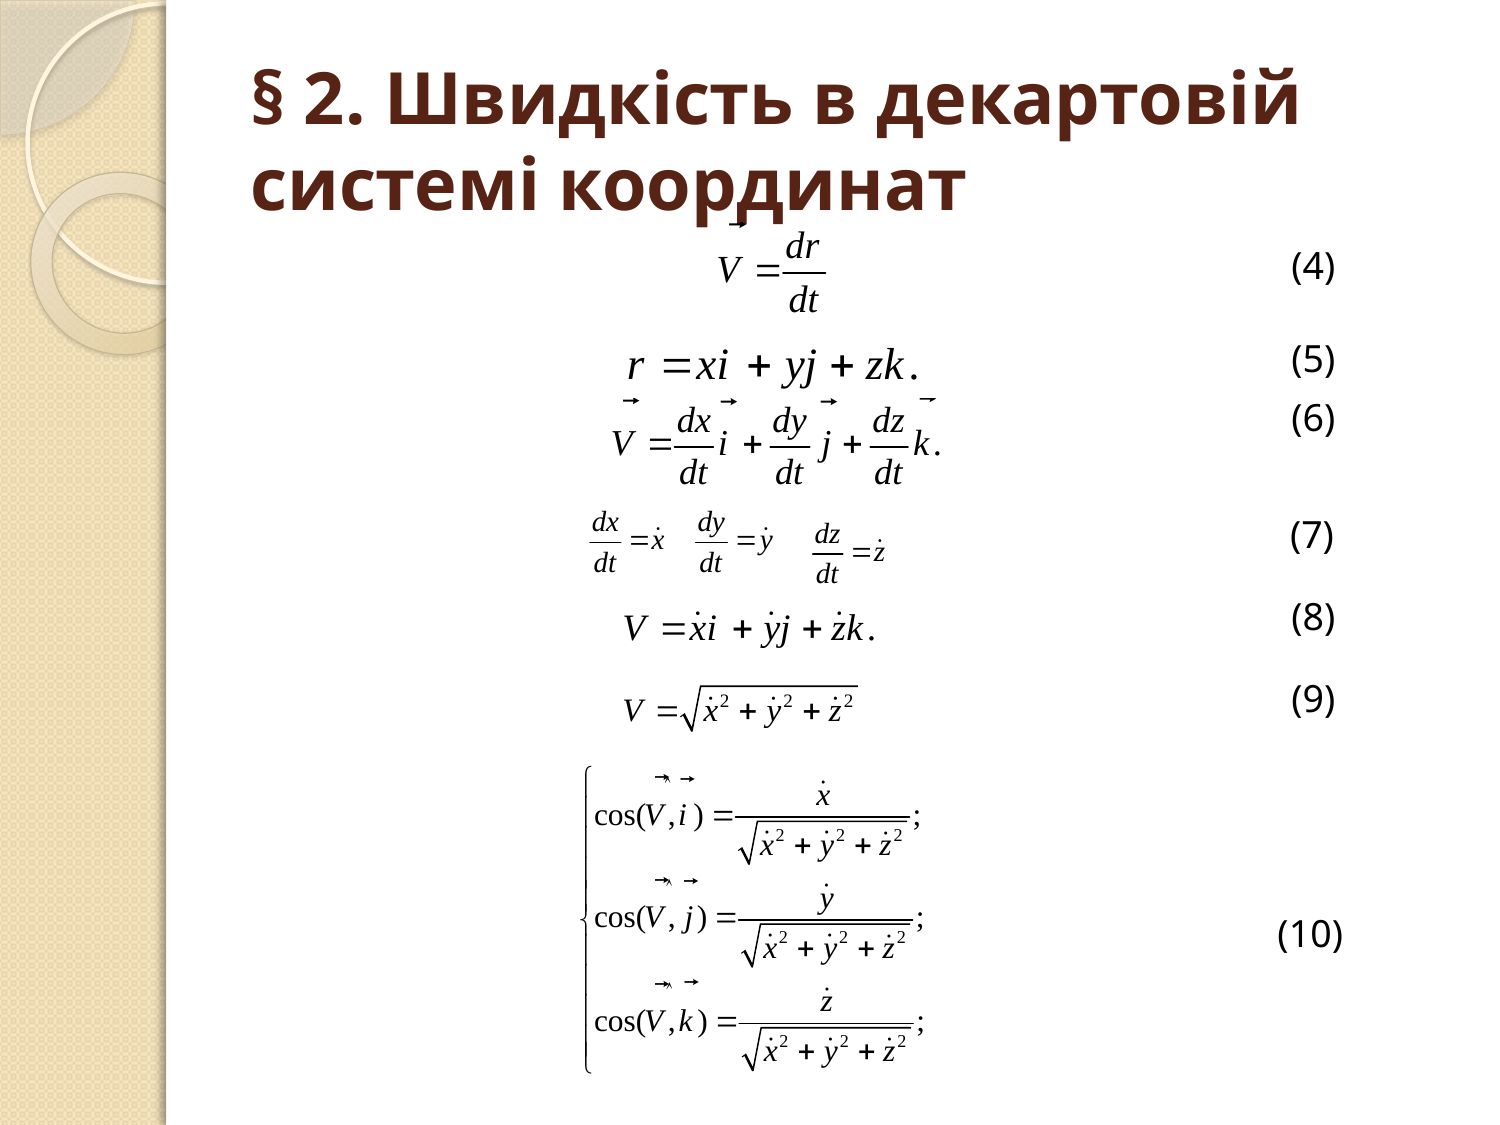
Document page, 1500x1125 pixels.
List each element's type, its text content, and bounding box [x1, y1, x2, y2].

text_box (8) [1276, 585, 1351, 646]
title § 2. Швидкість в декартовій системі координат [235, 45, 1466, 233]
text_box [808, 515, 890, 591]
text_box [620, 597, 880, 657]
text_box (5) [1276, 328, 1351, 386]
text_box (4) [1276, 234, 1351, 295]
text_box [573, 761, 930, 1079]
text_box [714, 222, 833, 322]
text_box (7) [1275, 503, 1349, 564]
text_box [620, 327, 925, 395]
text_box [585, 503, 669, 580]
text_box (9) [1276, 667, 1351, 728]
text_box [691, 503, 778, 580]
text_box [609, 398, 946, 493]
text_box (10) [1262, 902, 1358, 963]
text_box (6) [1276, 386, 1351, 447]
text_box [620, 679, 865, 739]
